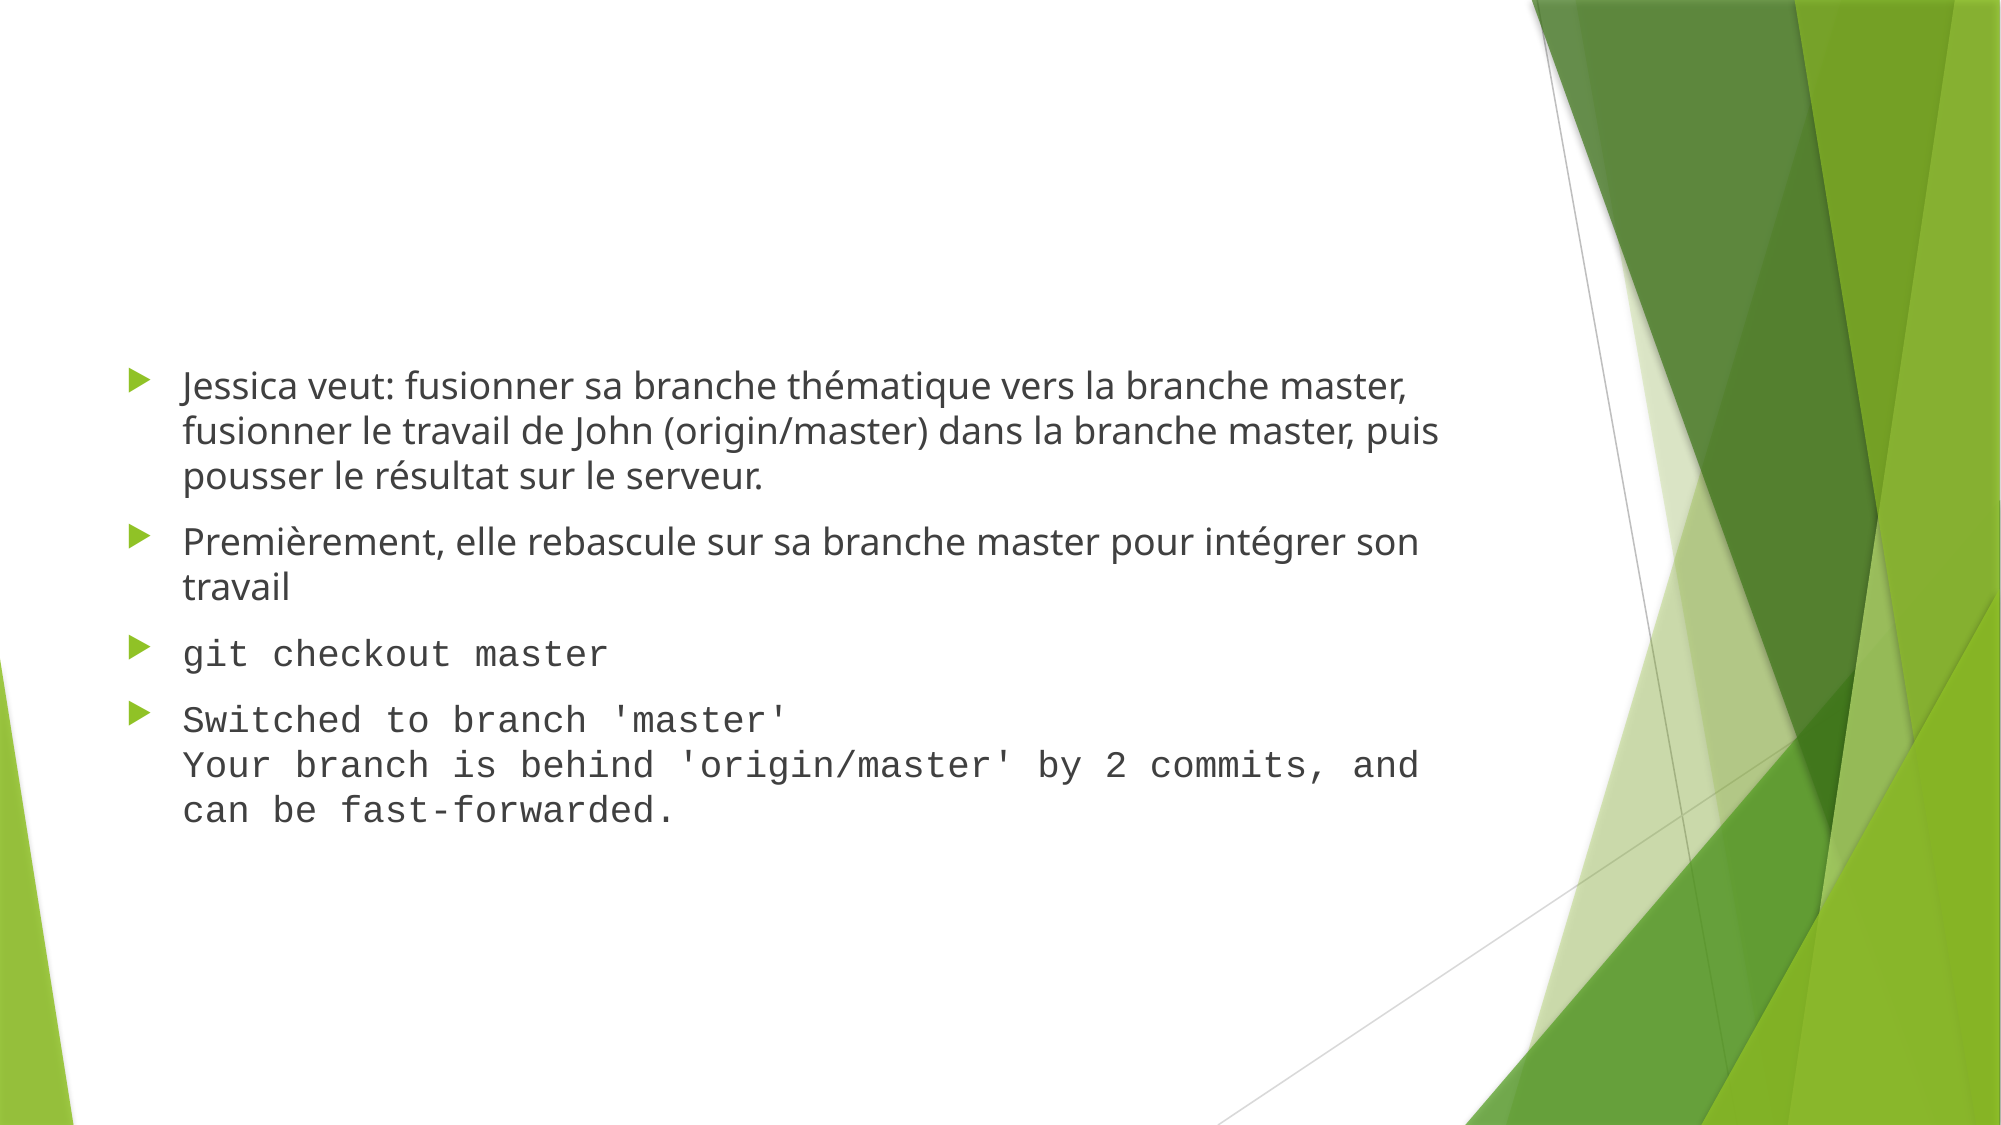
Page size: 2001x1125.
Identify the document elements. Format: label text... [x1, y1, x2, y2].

list Jessica veut: fusionner sa branche thématique vers la branche master, fusionner le travail de John (origin/master) dans la branche master, puis pousser le résultat sur le serveur. Premièrement, elle rebascule sur sa branche master pour intégrer son travail git checkout master Switched to branch 'master' Your branch is behind 'origin/master' by 2 commits, and can be fast-forwarded. [111, 354, 1522, 992]
